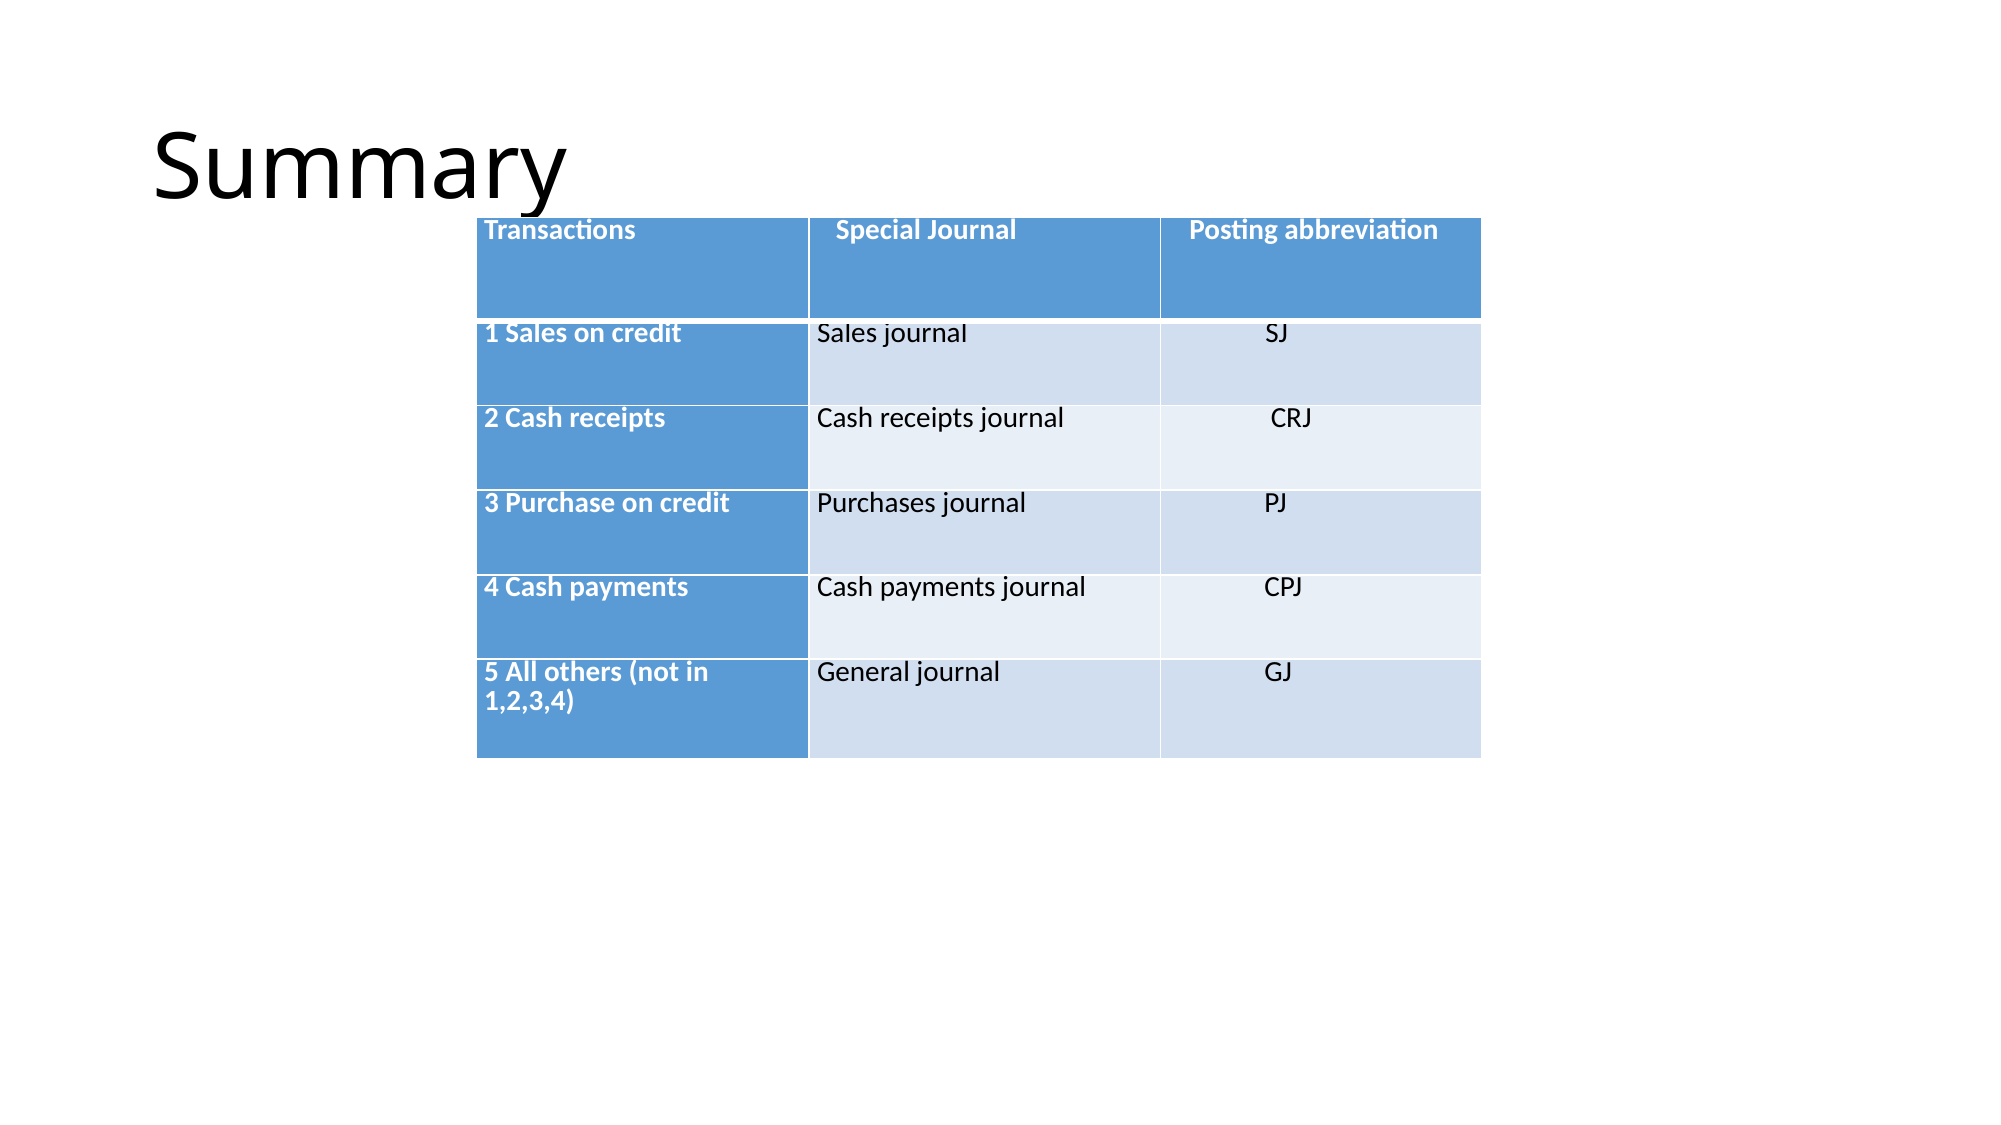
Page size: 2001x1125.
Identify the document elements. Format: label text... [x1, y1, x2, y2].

title Summary [137, 59, 1863, 278]
table_cell General journal [810, 660, 1160, 758]
table_cell 1 Sales on credit [477, 324, 808, 405]
table_cell Cash receipts journal [810, 406, 1160, 489]
table_cell 4 Cash payments [477, 576, 808, 658]
table_cell CPJ [1161, 576, 1481, 658]
table_header Posting abbreviation [1161, 218, 1481, 318]
table_cell Purchases journal [810, 491, 1160, 574]
table_cell 2 Cash receipts [477, 406, 808, 489]
table_cell CRJ [1161, 406, 1481, 489]
table_header Transactions [477, 218, 808, 318]
table_cell PJ [1161, 491, 1481, 574]
table_cell GJ [1161, 660, 1481, 758]
table_header Special Journal [810, 218, 1160, 318]
table_cell 3 Purchase on credit [477, 491, 808, 574]
table_cell Sales journal [810, 324, 1160, 405]
table_cell Cash payments journal [810, 576, 1160, 658]
table_cell 5 All others (not in 1,2,3,4) [477, 660, 808, 758]
table_cell SJ [1161, 324, 1481, 405]
